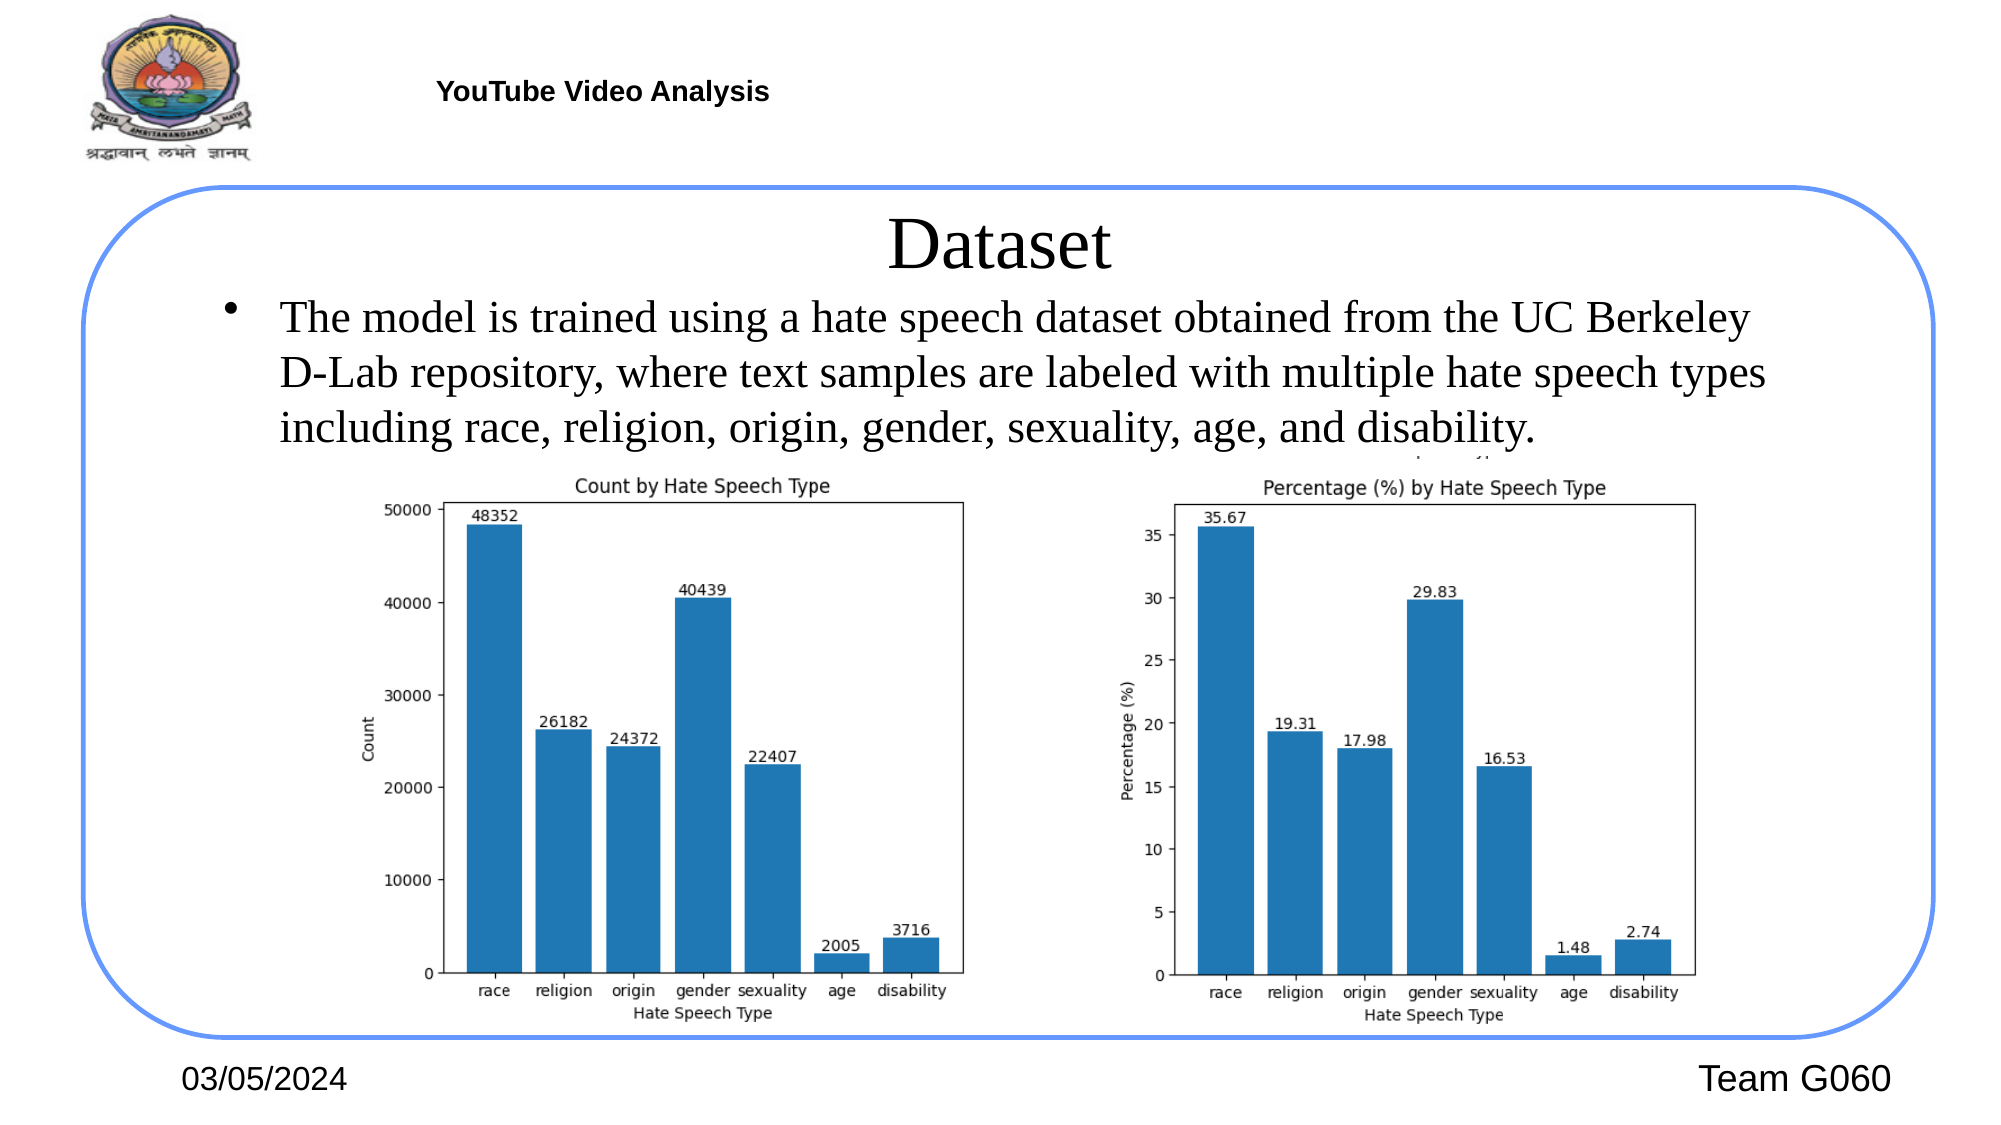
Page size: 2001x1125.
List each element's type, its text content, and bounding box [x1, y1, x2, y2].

title Dataset [208, 172, 1792, 278]
picture [1111, 456, 1699, 1026]
list The model is trained using a hate speech dataset obtained from the UC Berkeley D-Lab repository, where text samples are labeled with multiple hate speech types including race, religion, origin, gender, sexuality, age, and disability. [208, 278, 1809, 897]
picture [83, 12, 257, 163]
picture [349, 469, 971, 1026]
